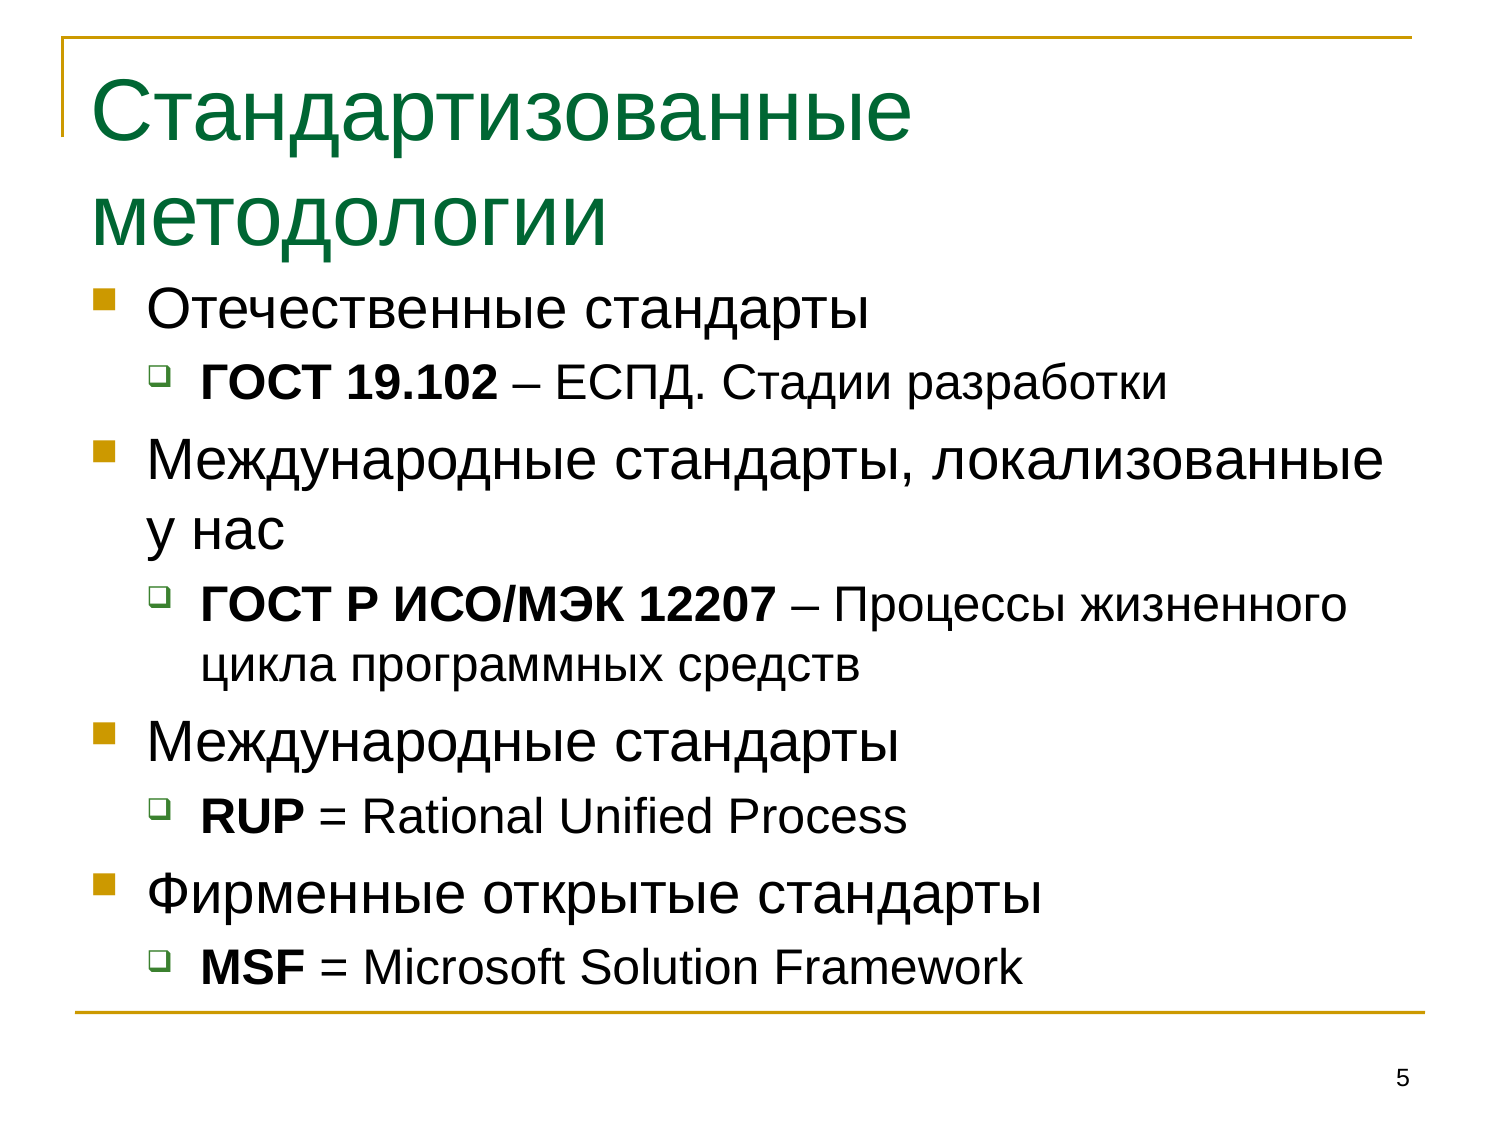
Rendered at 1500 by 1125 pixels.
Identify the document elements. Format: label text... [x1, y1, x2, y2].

title Стандартизованные методологии [74, 45, 1426, 233]
list Отечественные стандарты ГОСТ 19.102 – ЕСПД. Стадии разработки Международные стандарты, локализованные у нас ГОСТ Р ИСО/МЭК 12207 – Процессы жизненного цикла программных средств Международные стандарты RUP = Rational Unified Process Фирменные открытые стандарты MSF = Microsoft Solution Framework [74, 262, 1426, 1006]
slide_number 5 [1074, 1023, 1426, 1100]
